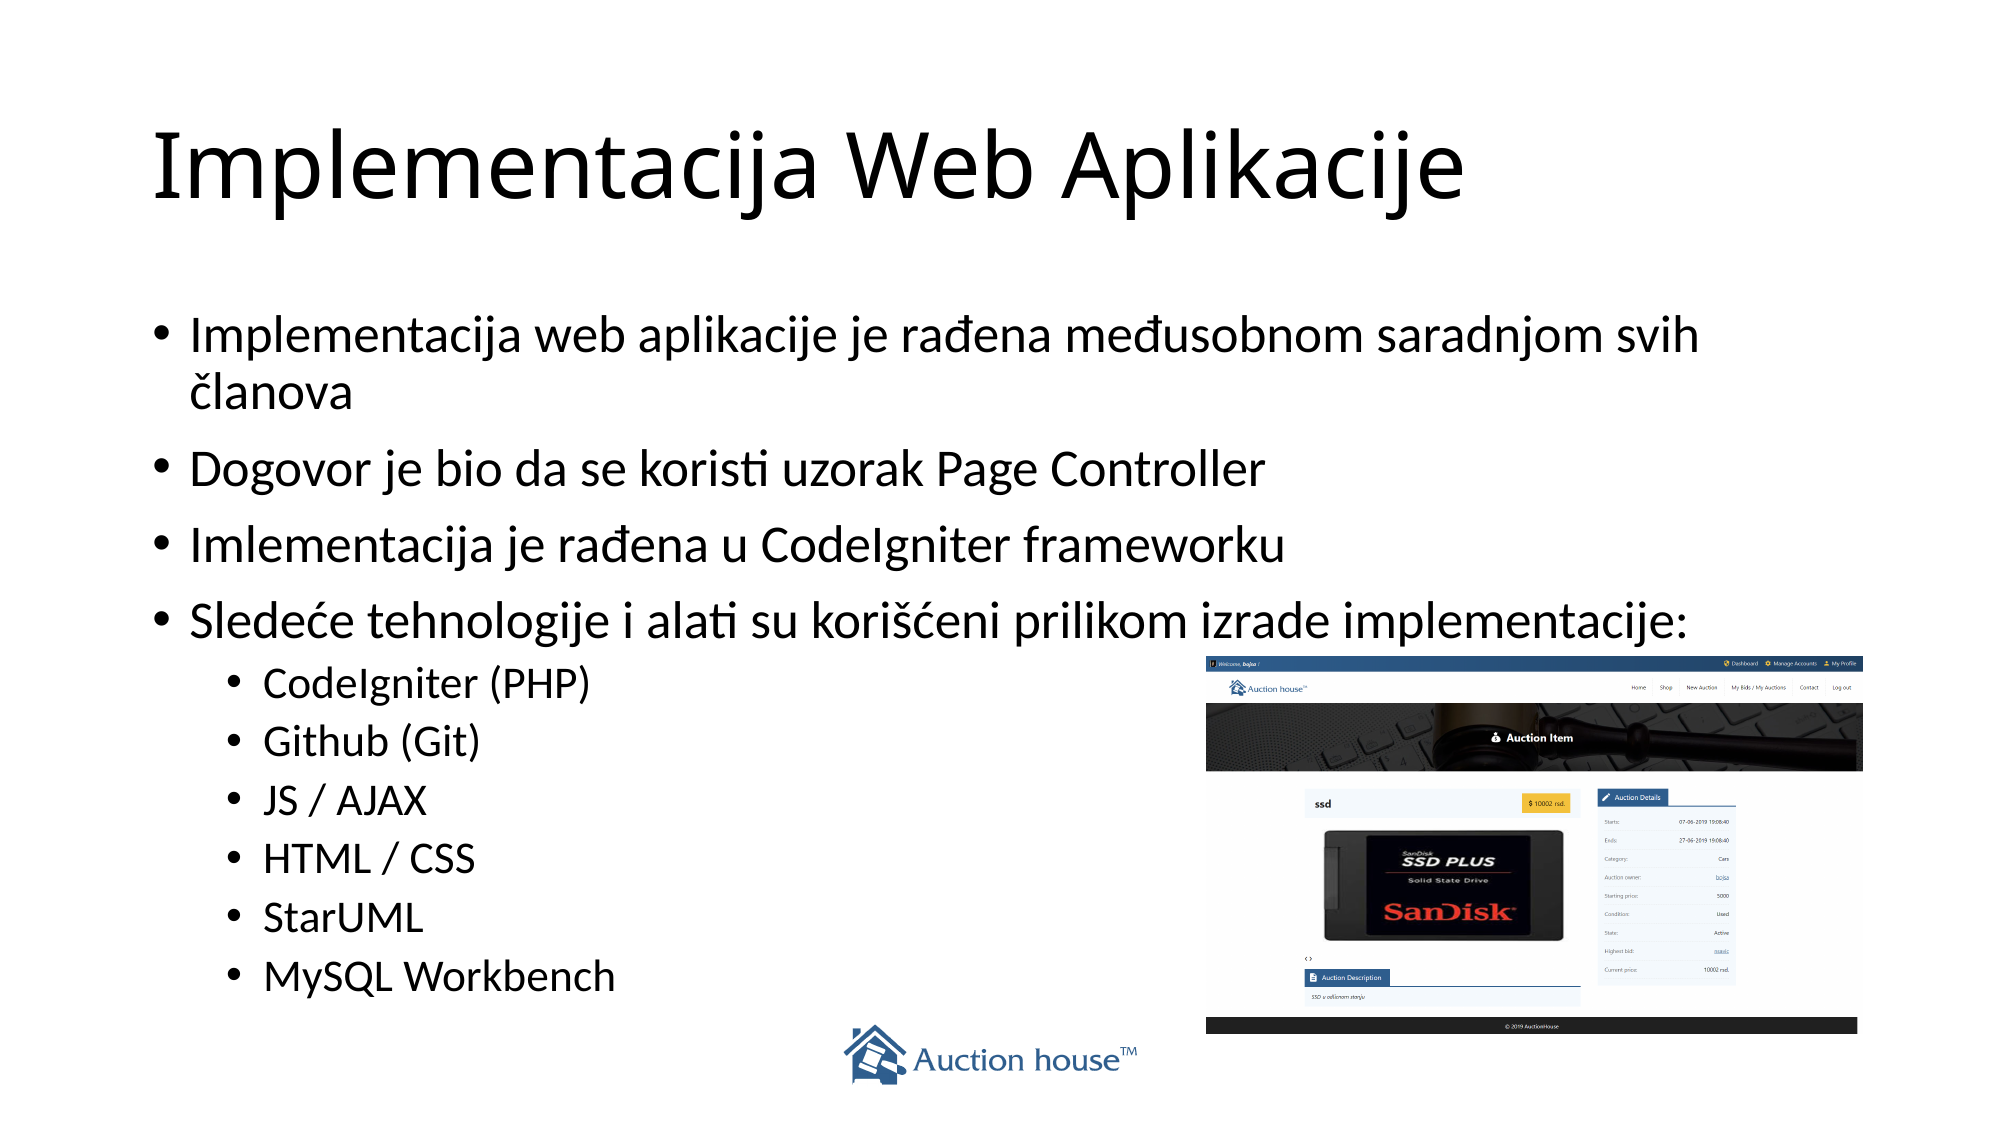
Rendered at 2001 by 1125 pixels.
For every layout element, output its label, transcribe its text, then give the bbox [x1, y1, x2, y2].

picture [815, 1013, 1185, 1093]
list Implementacija web aplikacije je rađena međusobnom saradnjom svih članova Dogovor je bio da se koristi uzorak Page Controller Imlementacija je rađena u CodeIgniter frameworku Sledeće tehnologije i alati su korišćeni prilikom izrade implementacije: CodeIgniter (PHP) Github (Git) JS / AJAX HTML / CSS StarUML MySQL Workbench [137, 299, 1863, 1014]
picture [1206, 656, 1863, 1035]
title Implementacija Web Aplikacije [137, 59, 1863, 278]
